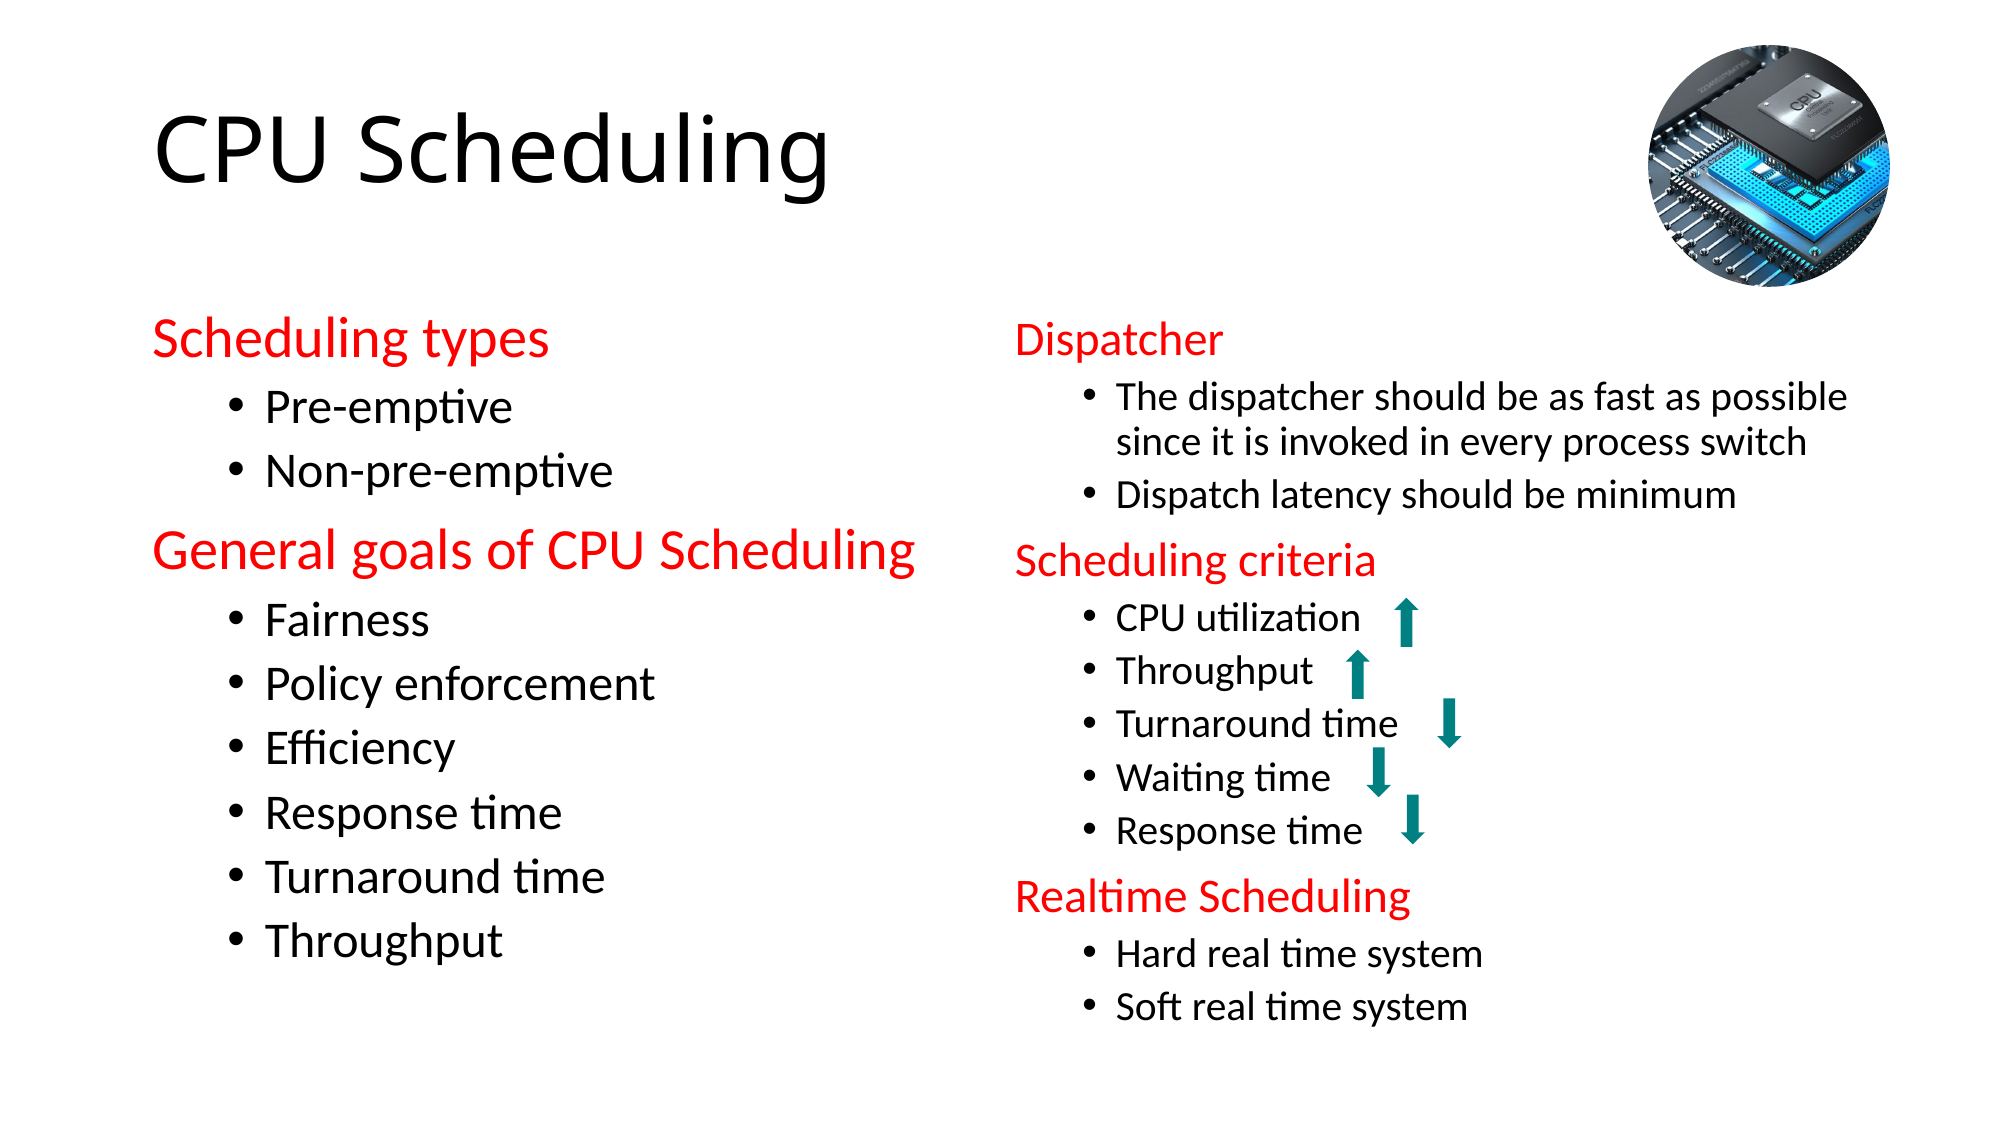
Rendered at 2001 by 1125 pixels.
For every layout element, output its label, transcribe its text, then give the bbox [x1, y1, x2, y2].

text_box Dispatcher The dispatcher should be as fast as possible since it is invoked in every process switch Dispatch latency should be minimum Scheduling criteria CPU utilization Throughput Turnaround time Waiting time Response time Realtime Scheduling Hard real time system Soft real time system [999, 306, 1890, 1046]
text_box [1366, 747, 1391, 798]
text_box [1345, 649, 1370, 699]
text_box [1394, 597, 1419, 647]
list Scheduling types Pre-emptive Non-pre-emptive General goals of CPU Scheduling Fairness Policy enforcement Efficiency Response time Turnaround time Throughput [137, 299, 955, 1040]
text_box [1437, 698, 1462, 749]
title CPU Scheduling [137, 79, 1648, 226]
text_box [1400, 794, 1425, 845]
picture [1648, 45, 1890, 287]
